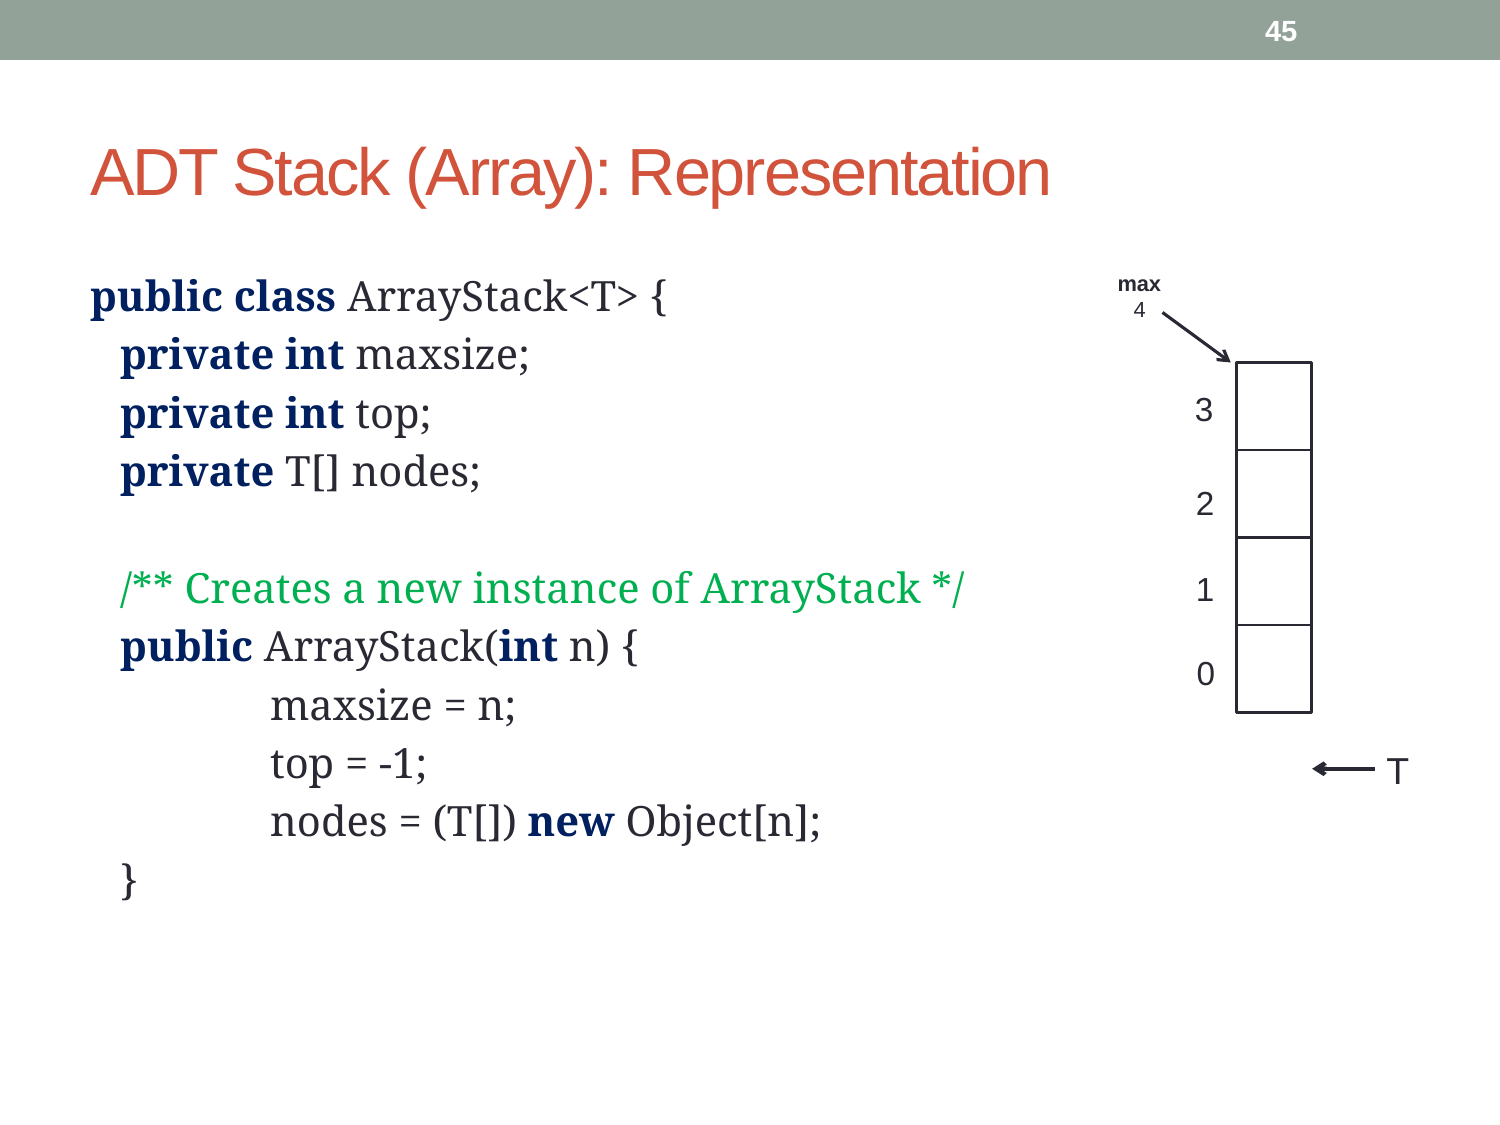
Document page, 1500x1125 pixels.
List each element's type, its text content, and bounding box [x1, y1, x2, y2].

text_box [1235, 452, 1314, 540]
text_box 2 [1181, 474, 1230, 530]
title ADT Stack (Array): Representation [75, 87, 1425, 250]
slide_number 45 [1250, 3, 1425, 57]
text_box 3 [1180, 380, 1229, 436]
list public class ArrayStack<T> { private int maxsize; private int top; private T[] nodes; /** Creates a new instance of ArrayStack */ public ArrayStack(int n) { maxsize = n; top = -1; nodes = (T[]) new Object[n]; } [75, 262, 1425, 1063]
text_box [1162, 312, 1232, 363]
text_box [1235, 360, 1314, 452]
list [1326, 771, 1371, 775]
text_box [1235, 627, 1314, 715]
text_box max 4 [1102, 262, 1176, 330]
text_box 1 [1181, 560, 1230, 615]
text_box T [1371, 739, 1425, 800]
text_box 0 [1181, 645, 1231, 700]
text_box [1235, 540, 1314, 627]
